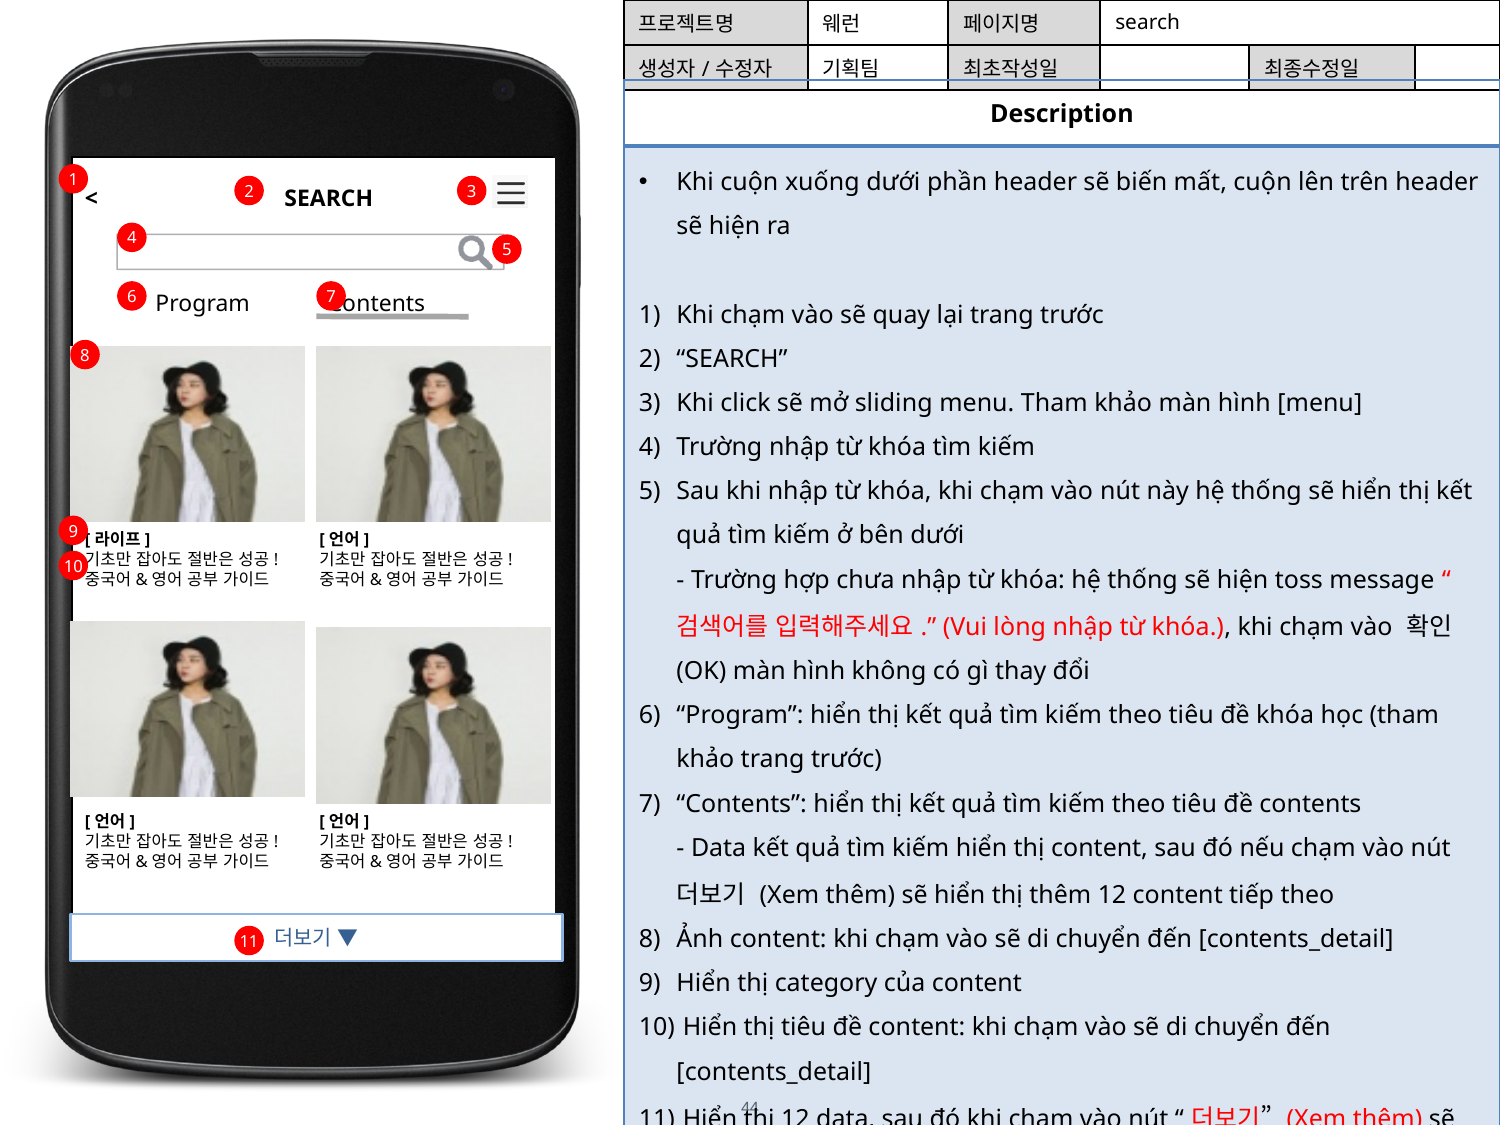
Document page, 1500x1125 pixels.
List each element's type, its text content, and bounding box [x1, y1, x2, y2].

text_box 더보기 ▼ [68, 912, 564, 963]
text_box Program Contents [140, 281, 326, 324]
text_box 4 [115, 220, 149, 255]
text_box 9 [56, 515, 91, 548]
table_header 프로젝트명 [625, 1, 807, 44]
text_box [언어] 기초만 잡아도 절반은 성공! 중국어&영어 공부 가이드 [70, 803, 305, 878]
picture [0, 0, 623, 1125]
table_header 페이지명 [949, 1, 1099, 44]
table_header Description [625, 81, 1499, 144]
text_box SEARCH [269, 175, 516, 218]
text_box [언어] 기초만 잡아도 절반은 성공! 중국어&영어 공부 가이드 [305, 803, 539, 878]
text_box 2 [232, 173, 266, 208]
text_box < [70, 175, 269, 218]
table_header 웨런 [809, 1, 947, 44]
table_cell 기획팀 [809, 46, 947, 79]
text_box 11 [232, 923, 266, 958]
table_cell Khi cuộn xuống dưới phần header sẽ biến mất, cuộn lên trên header sẽ hiện ra Khi chạm vào sẽ quay lại trang trước “SEARCH” Khi click sẽ mở sliding menu. Tham khảo màn hình [menu] Trường nhập từ khóa tìm kiếm Sau khi nhập từ khóa, khi chạm vào nút này hệ thống sẽ hiển thị kết quả tìm kiếm ở bên dưới - Trường hợp chưa nhập từ khóa: hệ thống sẽ hiện toss message “검색어를 입력해주세요.” (Vui lòng nhập từ khóa.), khi chạm vào 확인 (OK) màn hình không có gì thay đổi “Program”: hiển thị kết quả tìm kiếm theo tiêu đề khóa học (tham khảo trang trước) “Contents”: hiển thị kết quả tìm kiếm theo tiêu đề contents - Data kết quả tìm kiếm hiển thị content, sau đó nếu chạm vào nút 더보기 (Xem thêm) sẽ hiển thị thêm 12 content tiếp theo Ảnh content: khi chạm vào sẽ di chuyển đến [contents_detail] Hiển thị category của content Hiển thị tiêu đề content: khi chạm vào sẽ di chuyển đến [contents_detail] Hiển thị 12 data, sau đó khi chạm vào nút “더보기” (Xem thêm) sẽ hiển thị thêm 12 data tiếp theo [625, 148, 1499, 1125]
text_box 7 [314, 279, 348, 313]
text_box [496, 263, 506, 272]
text_box 3 [454, 173, 487, 208]
text_box [라이프] 기초만 잡아도 절반은 성공! 중국어&영어 공부 가이드 [70, 528, 304, 597]
table_cell [1101, 46, 1248, 79]
text_box 1 [56, 161, 91, 196]
table_cell [1416, 46, 1499, 79]
text_box [언어] 기초만 잡아도 절반은 성공! 중국어&영어 공부 가이드 [304, 521, 539, 597]
table_cell 최초작성일 [949, 46, 1099, 79]
text_box 6 [115, 279, 149, 313]
text_box [488, 232, 502, 236]
text_box [68, 162, 553, 225]
text_box 10 [56, 548, 91, 583]
table_cell 생성자/수정자 [625, 46, 807, 79]
text_box 8 [71, 337, 99, 345]
text_box 5 [495, 232, 524, 266]
text_box [115, 232, 460, 272]
table_header search [1101, 1, 1499, 44]
table_cell 최종수정일 [1250, 46, 1414, 79]
text_box Program Contents [337, 281, 539, 324]
